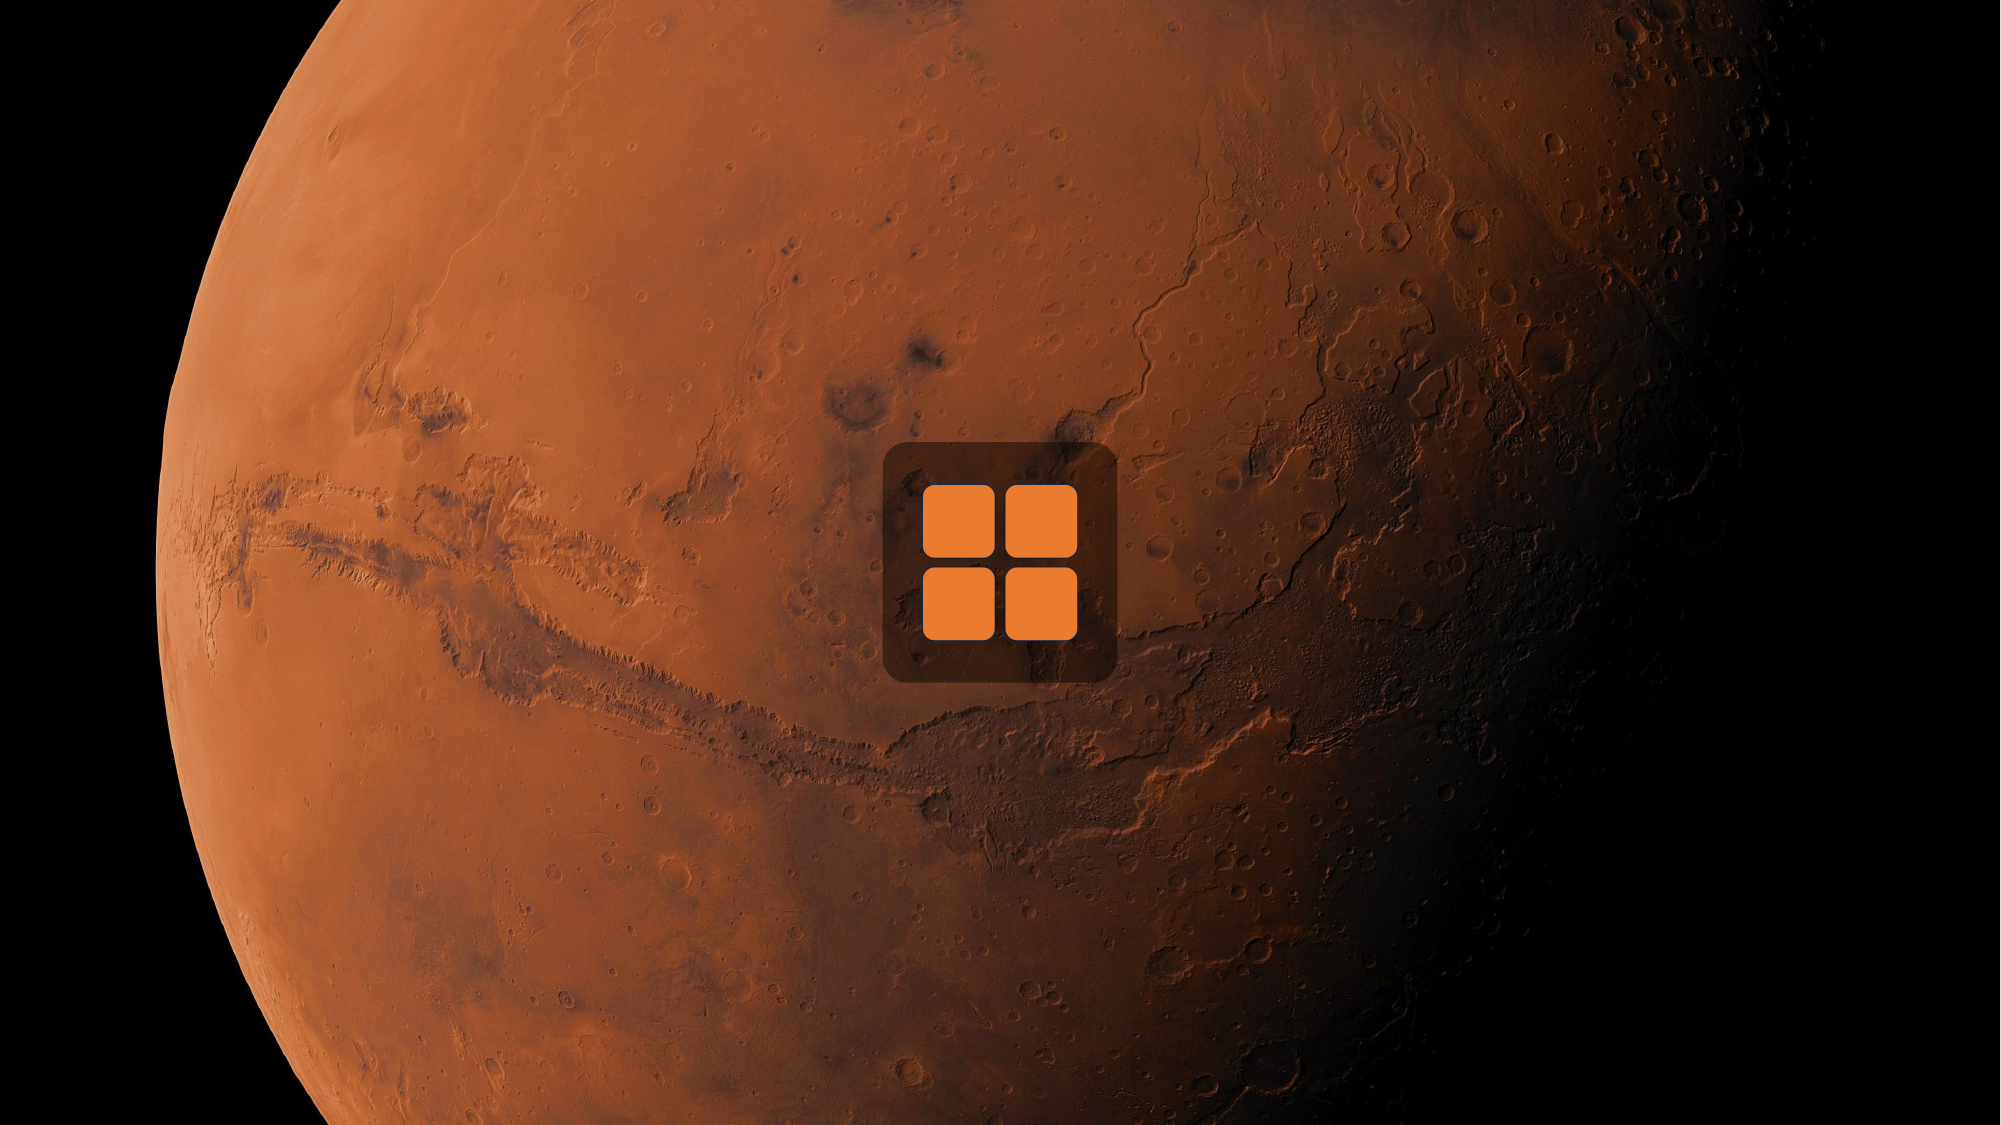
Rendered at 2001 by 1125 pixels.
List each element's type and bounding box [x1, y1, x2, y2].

text_box [881, 441, 1119, 684]
picture [0, 0, 2001, 1125]
